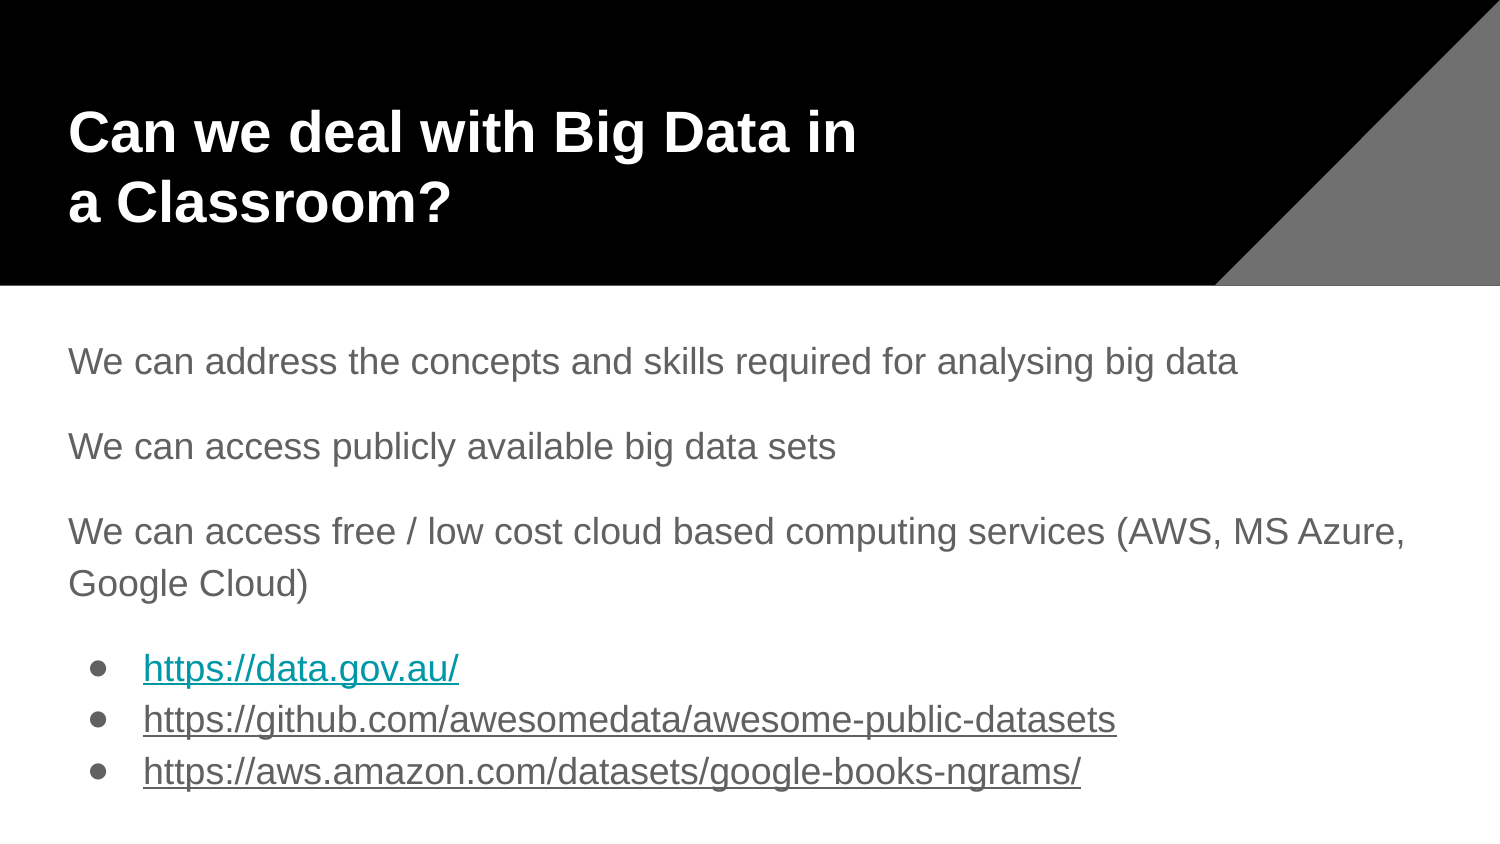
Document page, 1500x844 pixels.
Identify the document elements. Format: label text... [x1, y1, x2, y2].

title Can we deal with Big Data in a Classroom? [53, 24, 914, 250]
list We can address the concepts and skills required for analysing big data We can access publicly available big data sets We can access free / low cost cloud based computing services (AWS, MS Azure, Google Cloud) https://data.gov.au/ https://github.com/awesomedata/awesome-public-datasets https://aws.amazon.com/datasets/google-books-ngrams/ [53, 315, 1447, 759]
